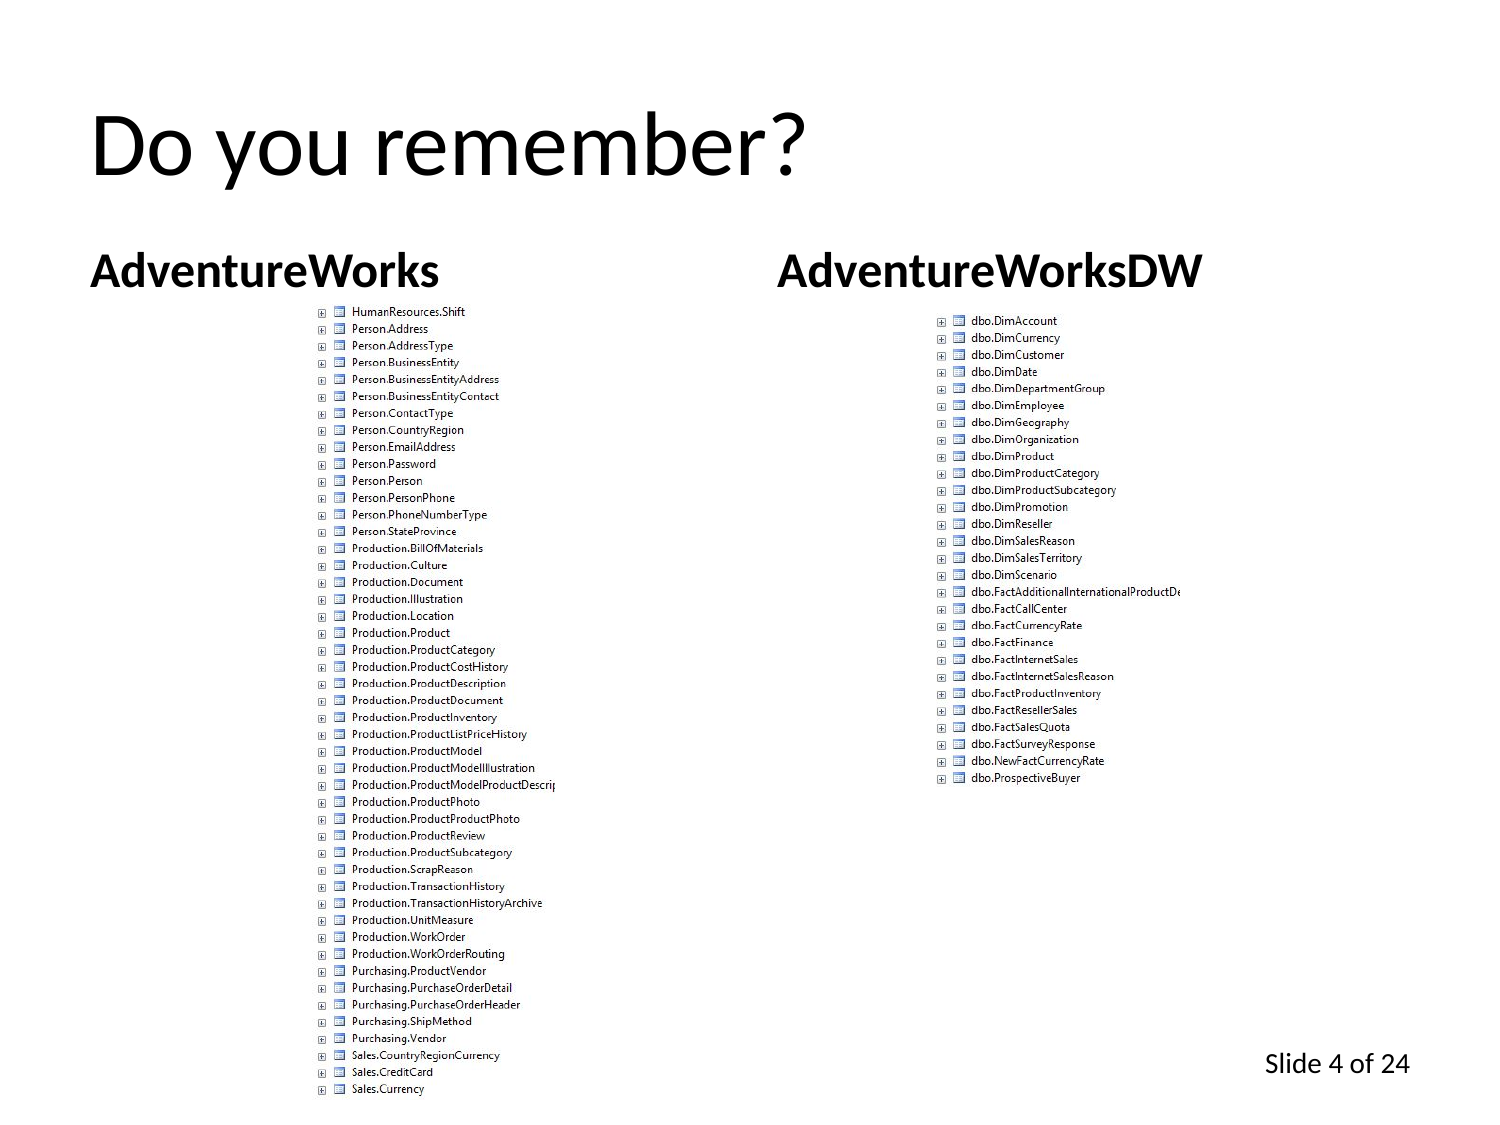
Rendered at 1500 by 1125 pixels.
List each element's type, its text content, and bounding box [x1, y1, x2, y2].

title Do you remember? [75, 45, 1425, 233]
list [304, 304, 555, 1101]
list AdventureWorks [75, 200, 738, 305]
list AdventureWorksDW [761, 200, 1425, 305]
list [920, 313, 1180, 787]
